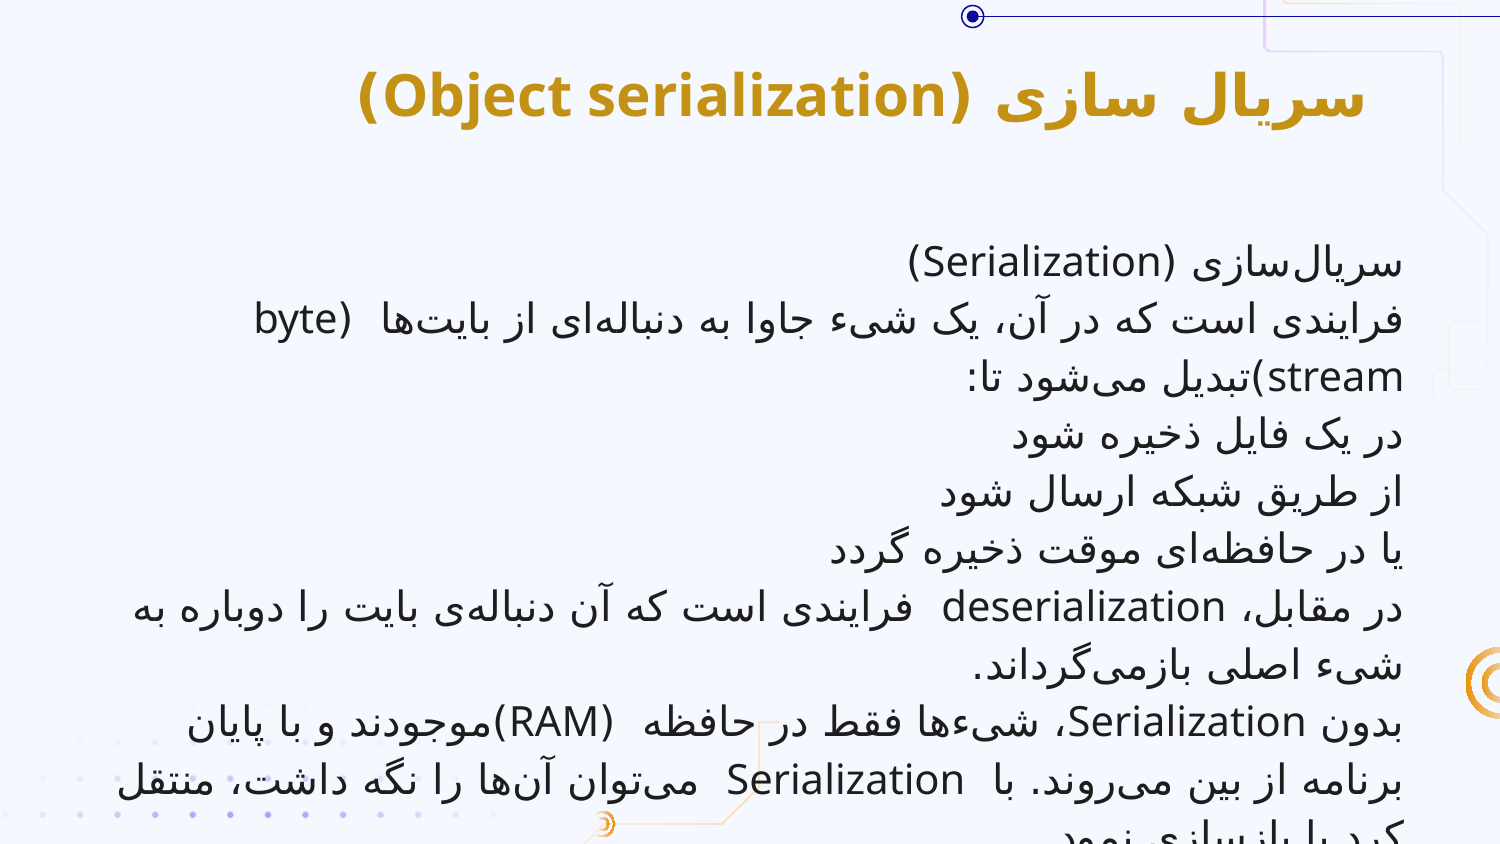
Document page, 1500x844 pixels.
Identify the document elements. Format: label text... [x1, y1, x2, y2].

picture [0, 654, 561, 844]
title سریال سازی (Object serialization) [119, 43, 1383, 138]
subtitle سریال‌سازی (Serialization) فرایندی است که در آن، یک شیء جاوا به دنباله‌ای از بایت‌ها (byte stream)تبدیل می‌شود تا: در یک فایل ذخیره شود از طریق شبکه ارسال شود یا در حافظه‌ای موقت ذخیره گردد در مقابل، deserialization فرایندی است که آن دنباله‌ی بایت را دوباره به شیء اصلی بازمی‌گرداند. بدون Serialization، شیءها فقط در حافظه (RAM)موجودند و با پایان برنامه از بین می‌روند. با Serialization می‌توان آن‌ها را نگه داشت، منتقل کرد یا بازسازی نمود. [59, 212, 1443, 824]
